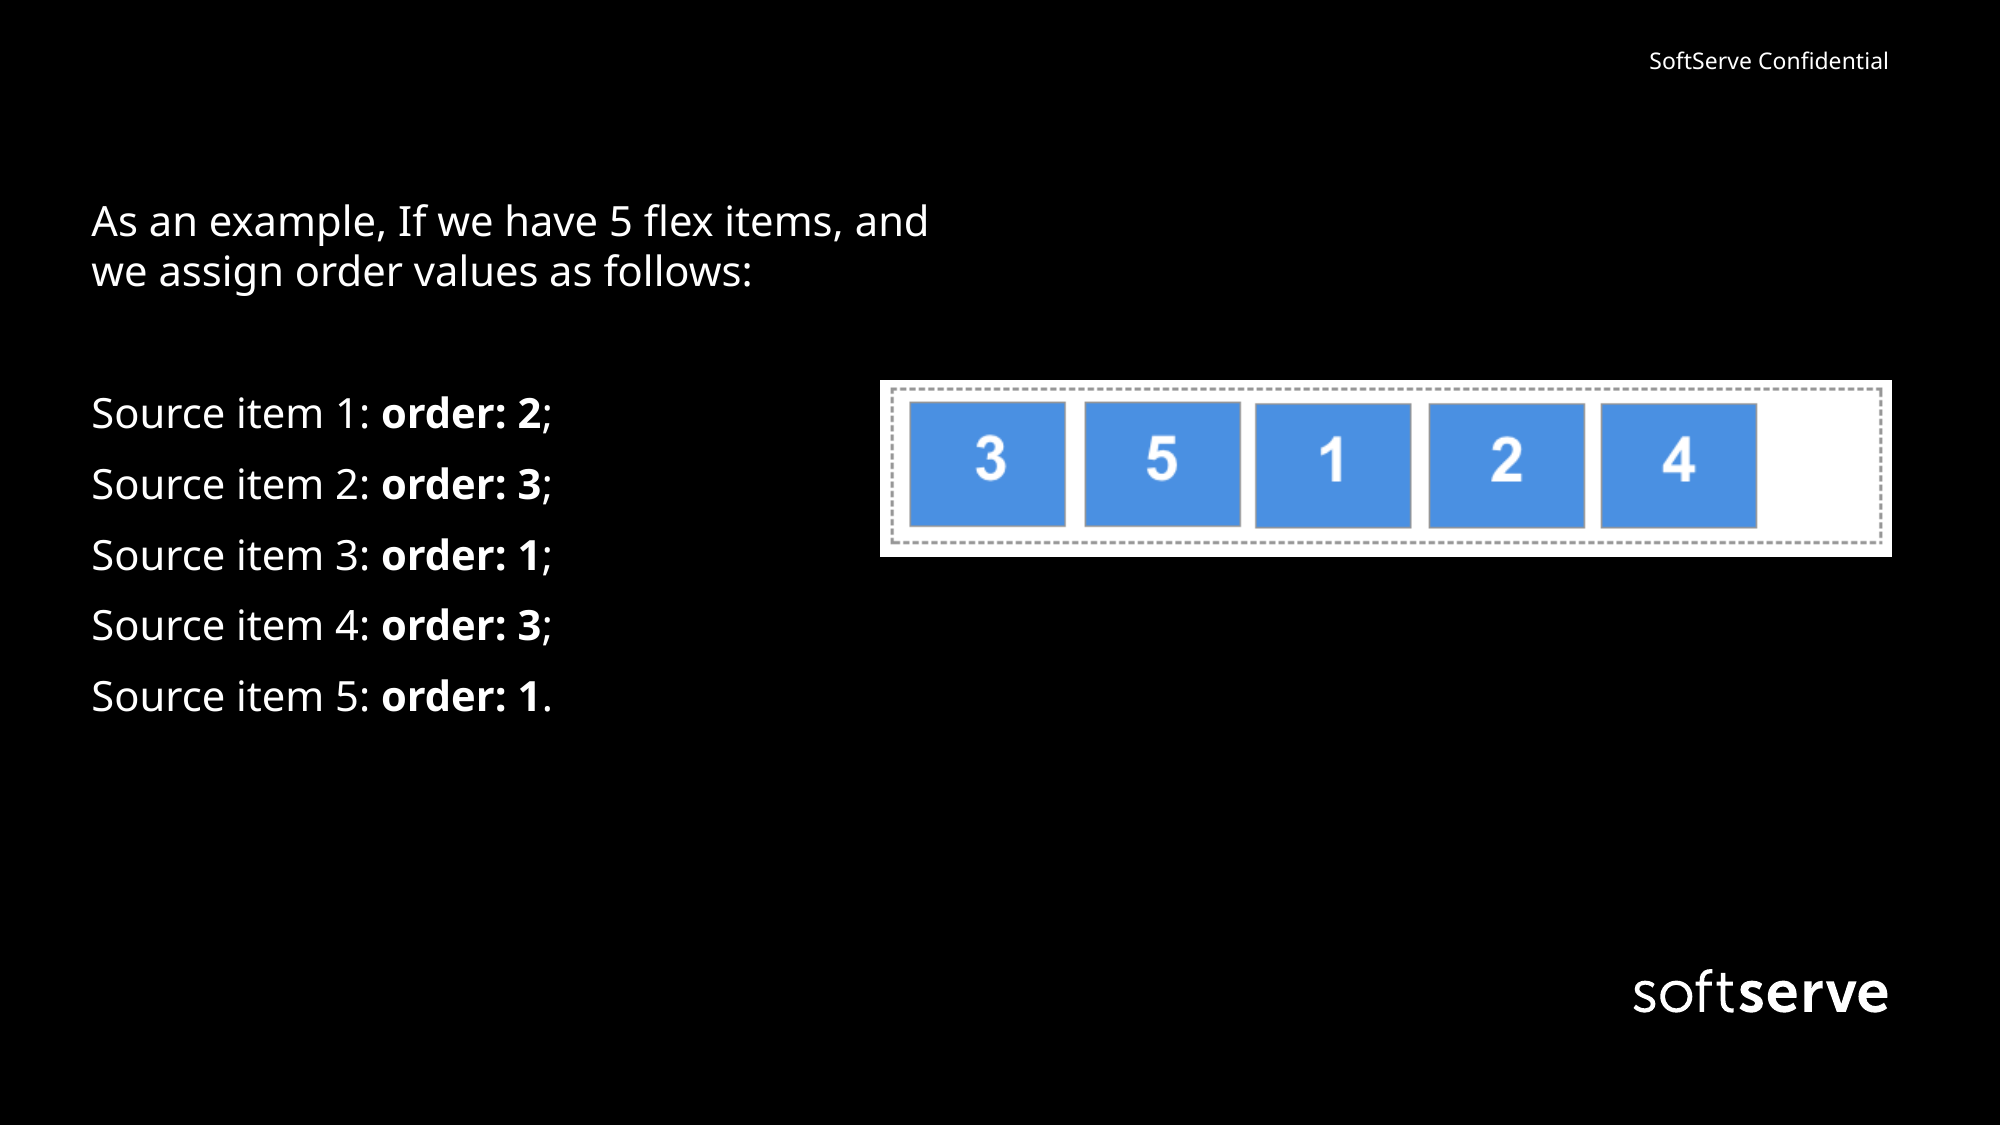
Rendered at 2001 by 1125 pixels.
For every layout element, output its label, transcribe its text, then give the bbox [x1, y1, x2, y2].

list As an example, If we have 5 flex items, and we assign order values as follows: Source item 1: order: 2; Source item 2: order: 3; Source item 3: order: 1; Source item 4: order: 3; Source item 5: order: 1. [91, 187, 961, 750]
picture [880, 380, 1892, 557]
